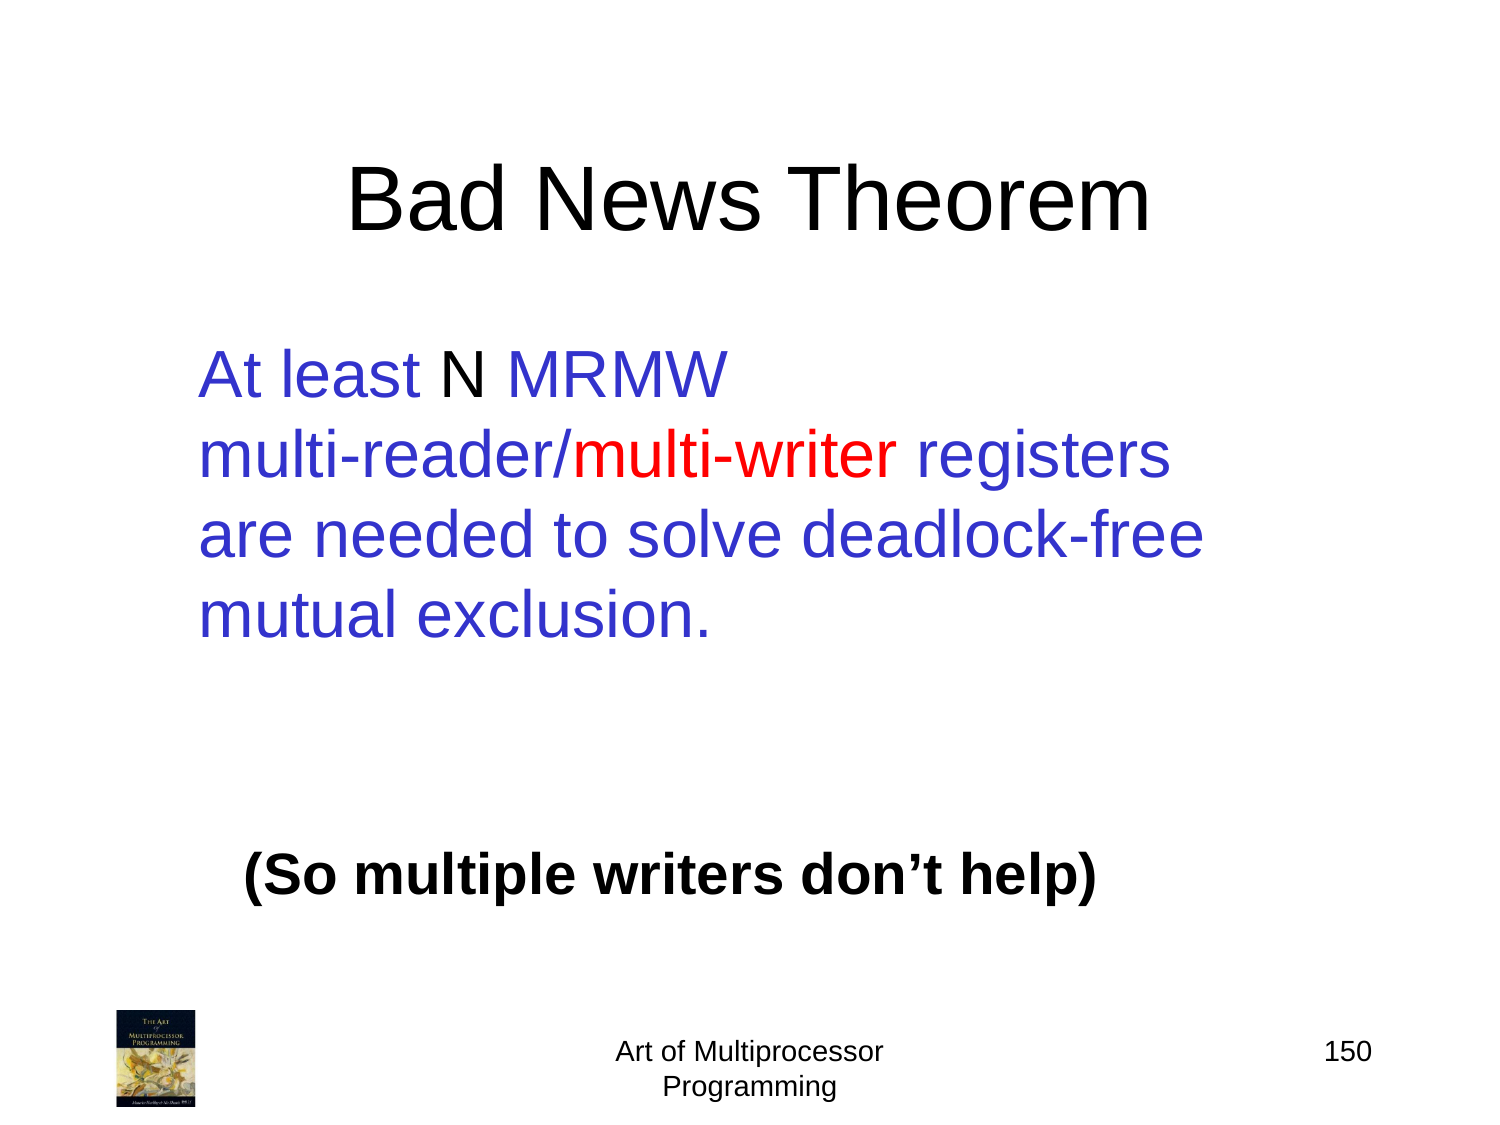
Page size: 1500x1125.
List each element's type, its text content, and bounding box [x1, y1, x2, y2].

text_box (So multiple writers don’t help) [229, 828, 1115, 914]
title Bad News Theorem [112, 99, 1388, 288]
picture [107, 1010, 204, 1107]
footer Art of Multiprocessor Programming [512, 1024, 988, 1101]
slide_number 150 [1074, 1024, 1388, 1101]
text_box At least N MRMW multi-reader/multi-writer registers are needed to solve deadlock-free mutual exclusion. [184, 323, 1296, 658]
